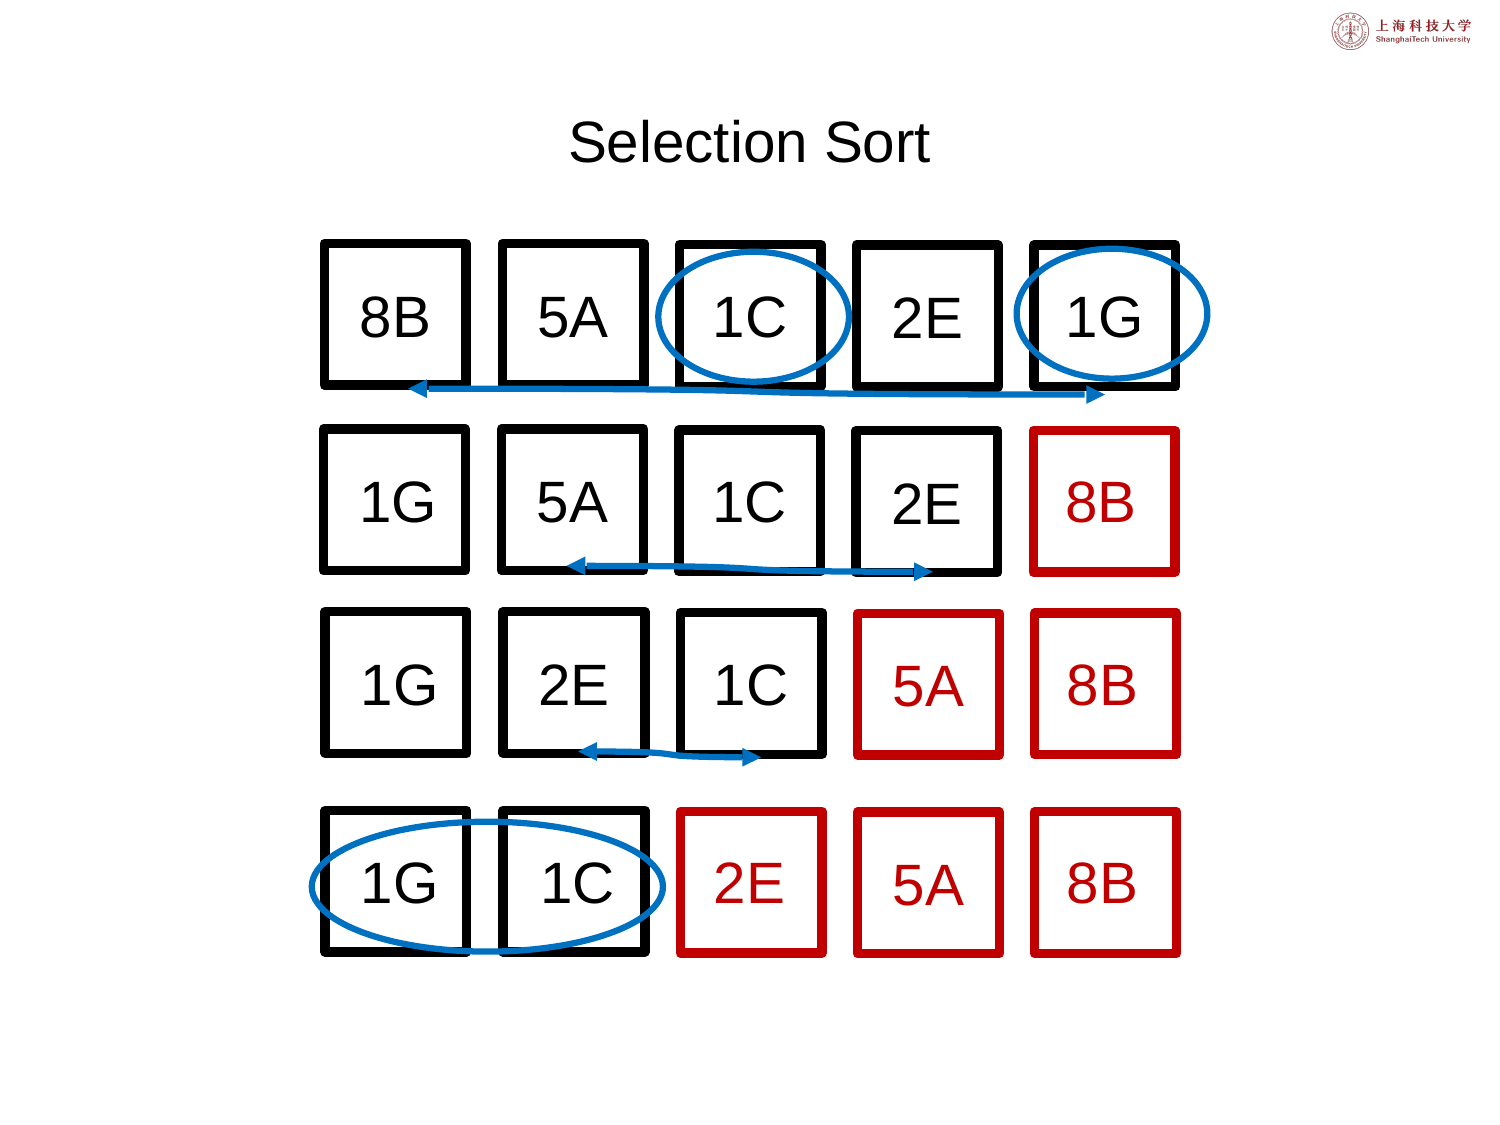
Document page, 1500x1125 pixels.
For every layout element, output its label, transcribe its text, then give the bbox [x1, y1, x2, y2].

title Selection Sort [74, 44, 750, 233]
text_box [324, 243, 748, 247]
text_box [753, 42, 760, 247]
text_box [311, 248, 1208, 952]
title Selection Sort [762, 44, 1426, 233]
picture [1327, 0, 1478, 109]
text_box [764, 243, 1176, 247]
